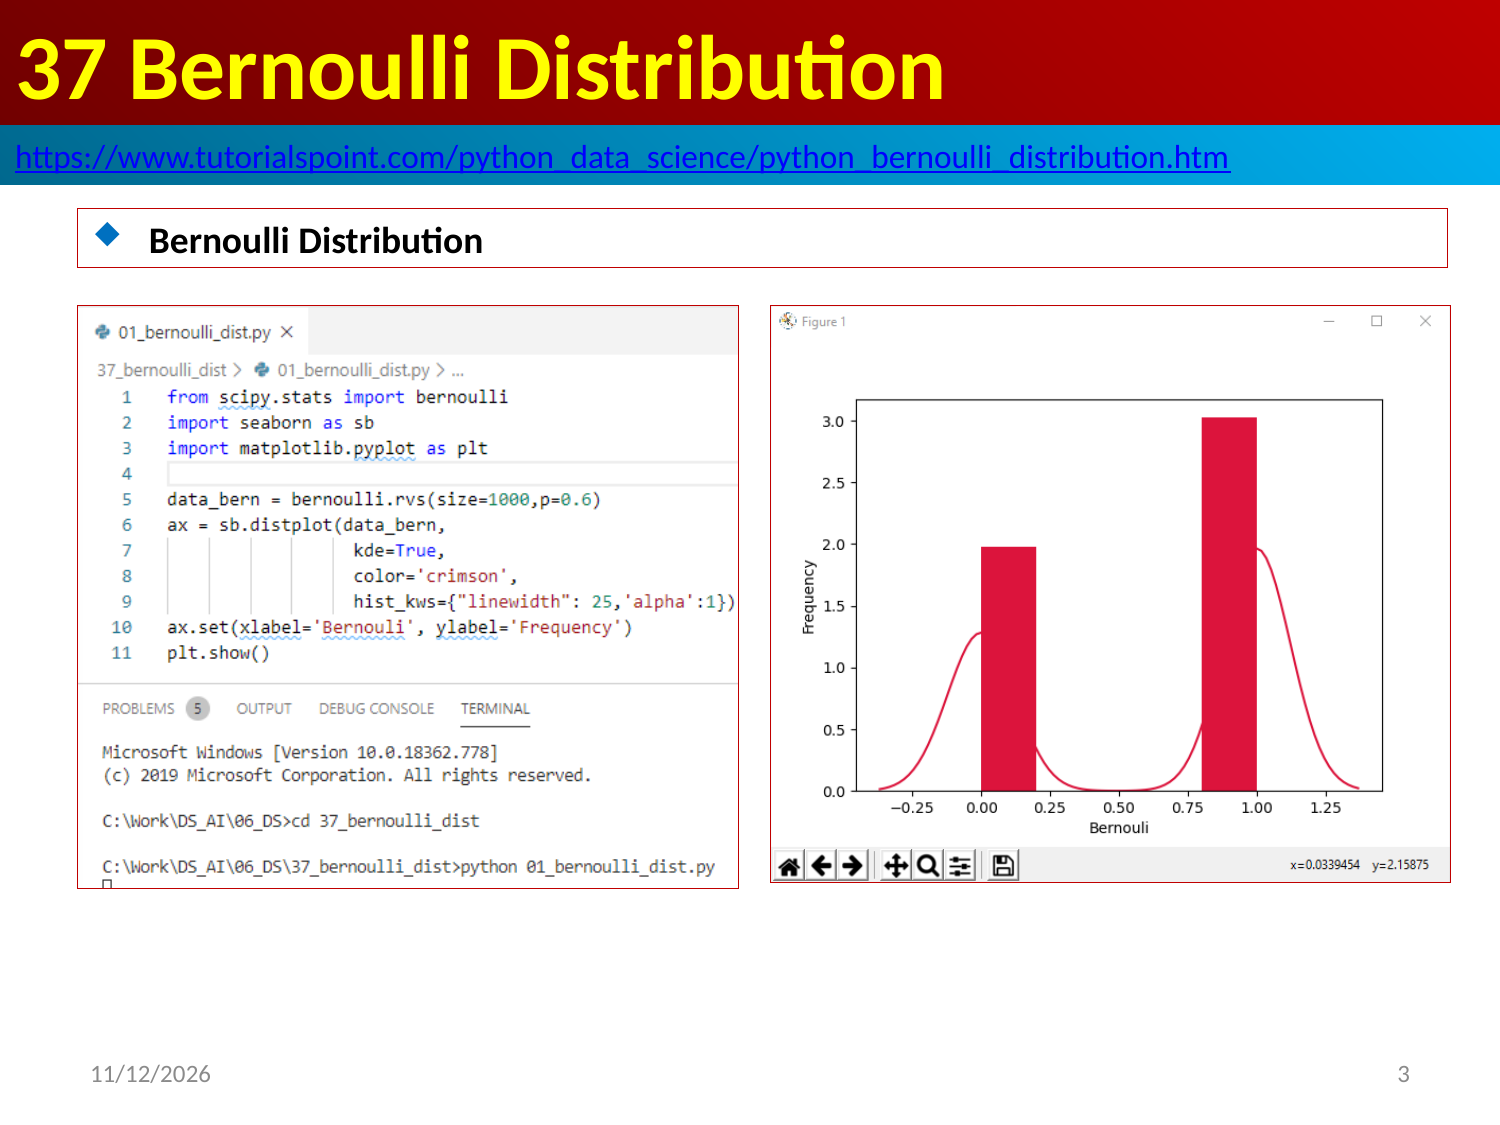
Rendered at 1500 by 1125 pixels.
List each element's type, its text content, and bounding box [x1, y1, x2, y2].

slide_number 3 [1074, 1042, 1425, 1103]
subtitle Bernoulli Distribution [77, 208, 1448, 268]
text_box https://www.tutorialspoint.com/python_data_science/python_bernoulli_distribution.htm [0, 125, 1500, 185]
picture [77, 305, 739, 889]
title 37 Bernoulli Distribution [0, 0, 1500, 125]
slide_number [75, 1042, 425, 1103]
picture [770, 305, 1451, 883]
